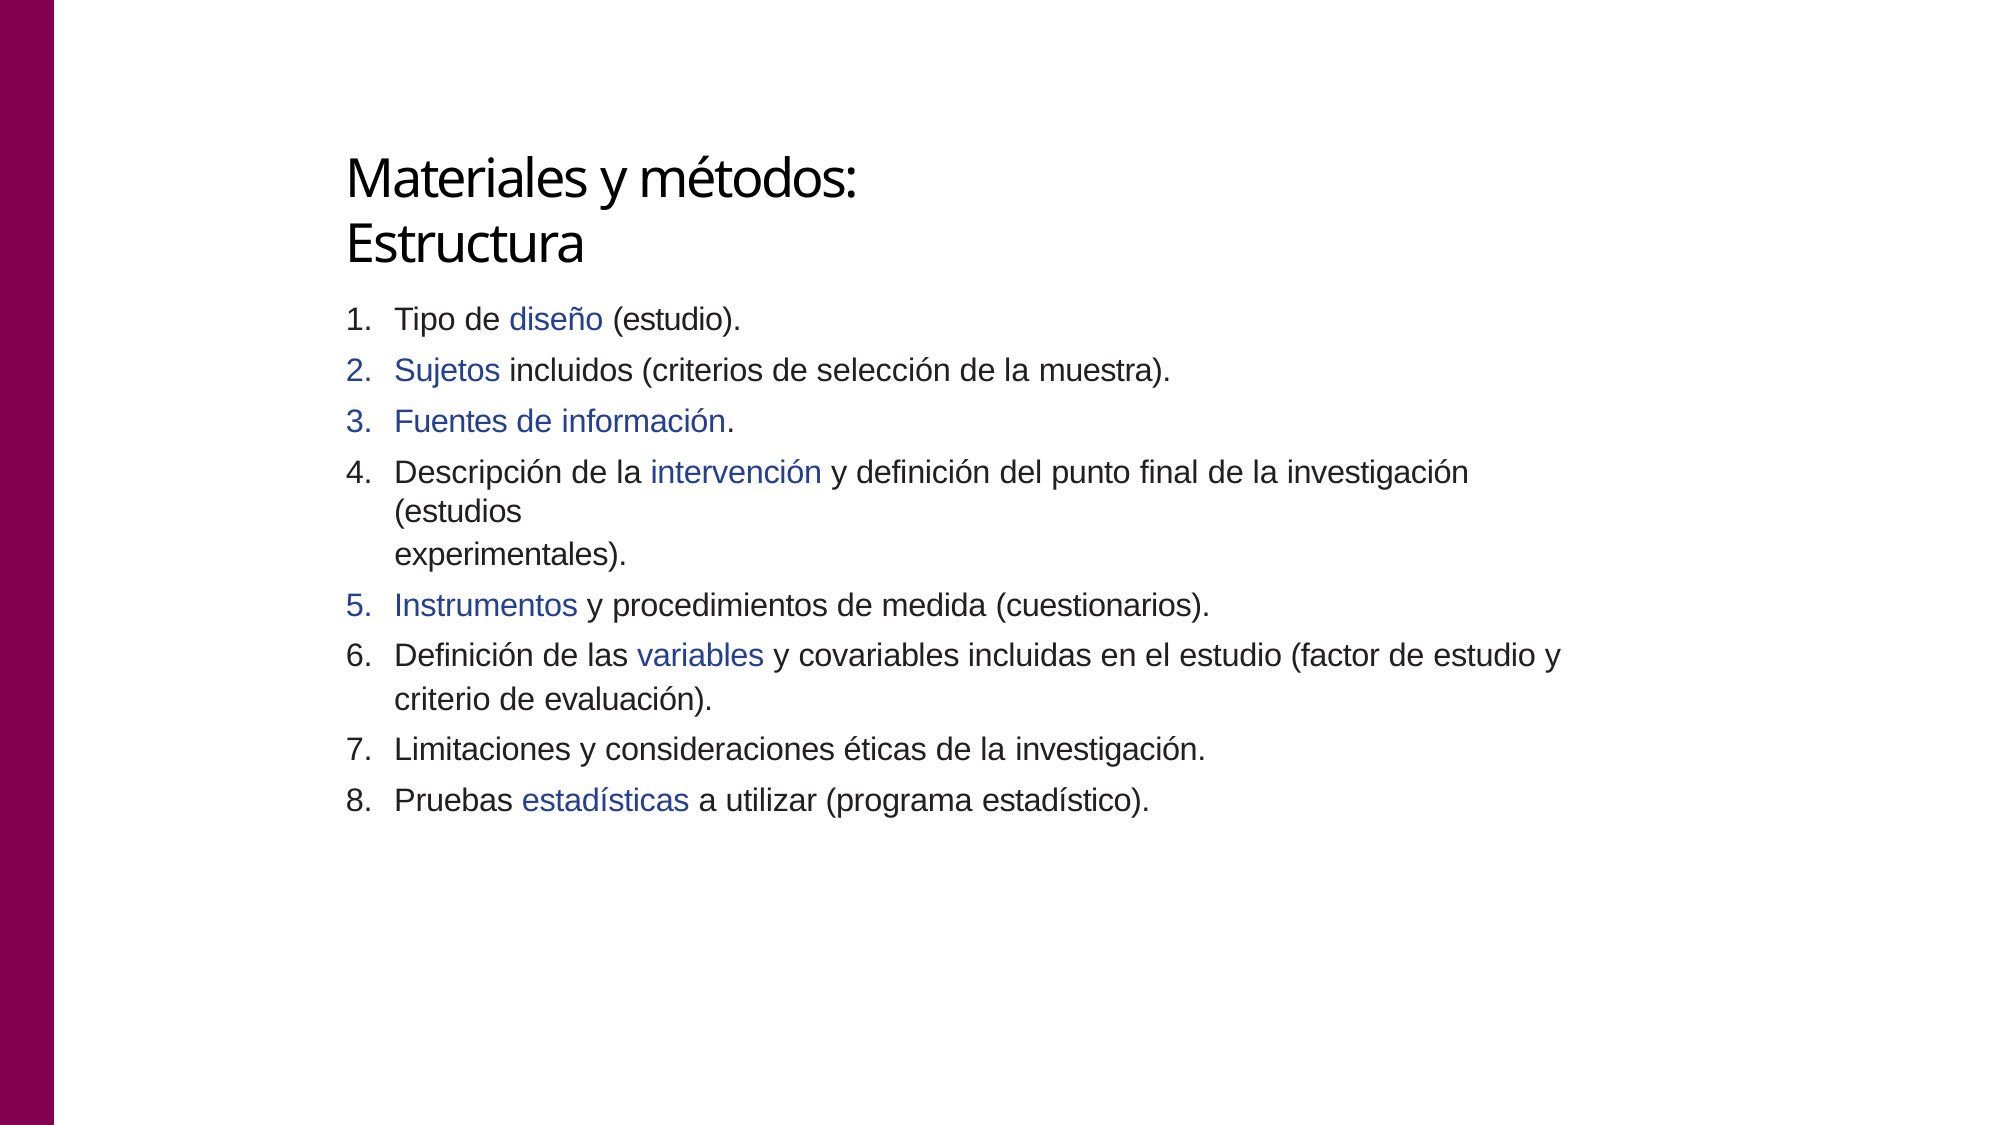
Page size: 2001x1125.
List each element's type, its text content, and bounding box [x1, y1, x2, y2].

text_box Tipo de diseño (estudio). Sujetos incluidos (criterios de selección de la muestra). Fuentes de información. Descripción de la intervención y definición del punto final de la investigación (estudios experimentales). Instrumentos y procedimientos de medida (cuestionarios). Definición de las variables y covariables incluidas en el estudio (factor de estudio y criterio de evaluación). Limitaciones y consideraciones éticas de la investigación. Pruebas estadísticas a utilizar (programa estadístico). [343, 283, 1585, 819]
title Materiales y métodos: Estructura [343, 111, 1076, 283]
